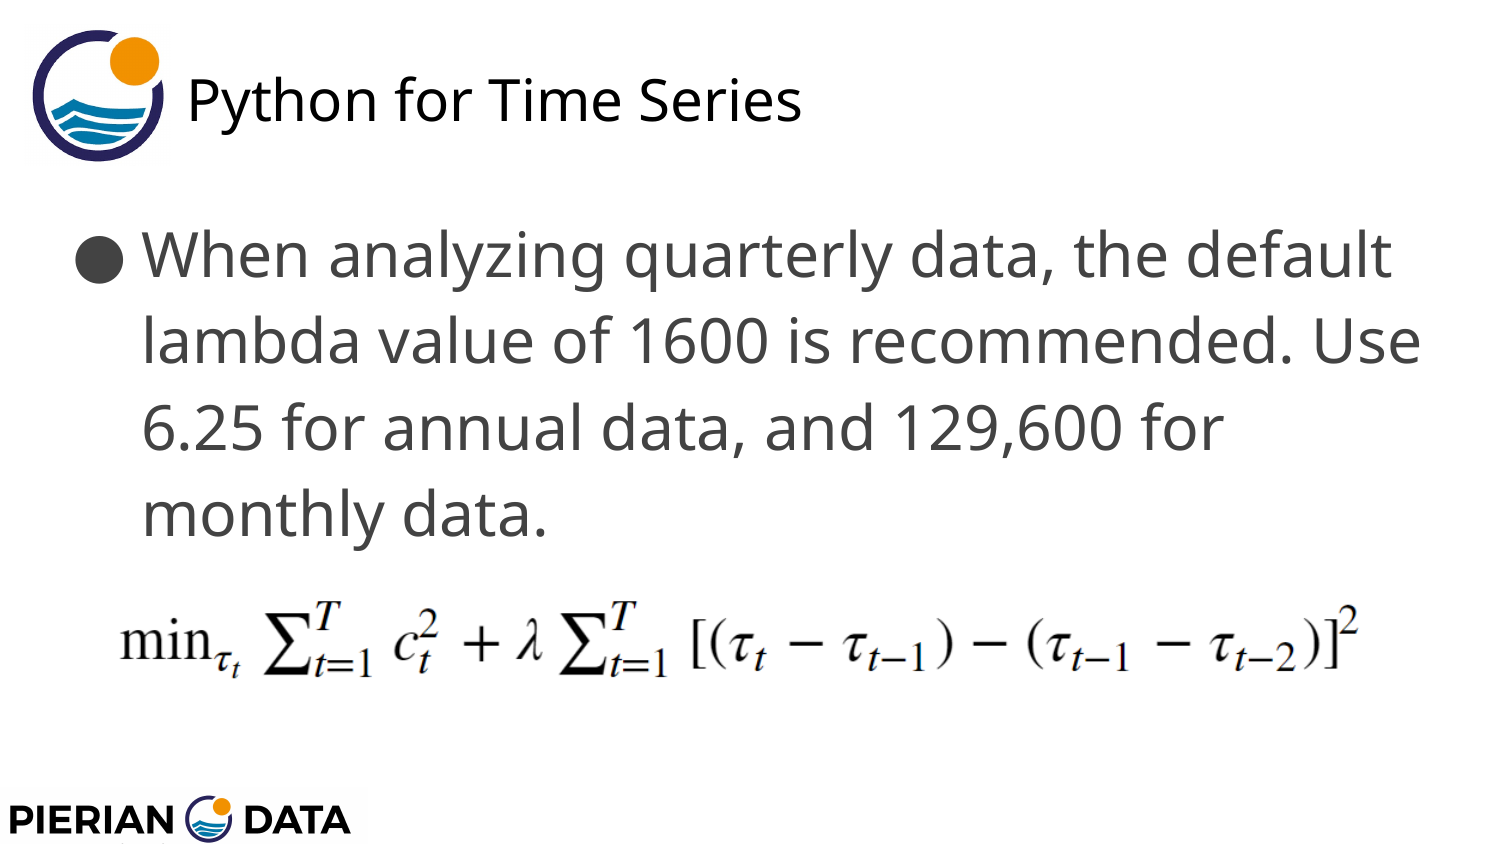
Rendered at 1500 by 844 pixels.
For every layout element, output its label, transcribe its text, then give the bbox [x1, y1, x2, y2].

picture [24, 24, 172, 167]
picture [0, 787, 368, 844]
title Python for Time Series [176, 48, 1449, 143]
picture [117, 564, 1383, 707]
list When analyzing quarterly data, the default lambda value of 1600 is recommended. Use 6.25 for annual data, and 129,600 for monthly data. [51, 189, 1449, 750]
